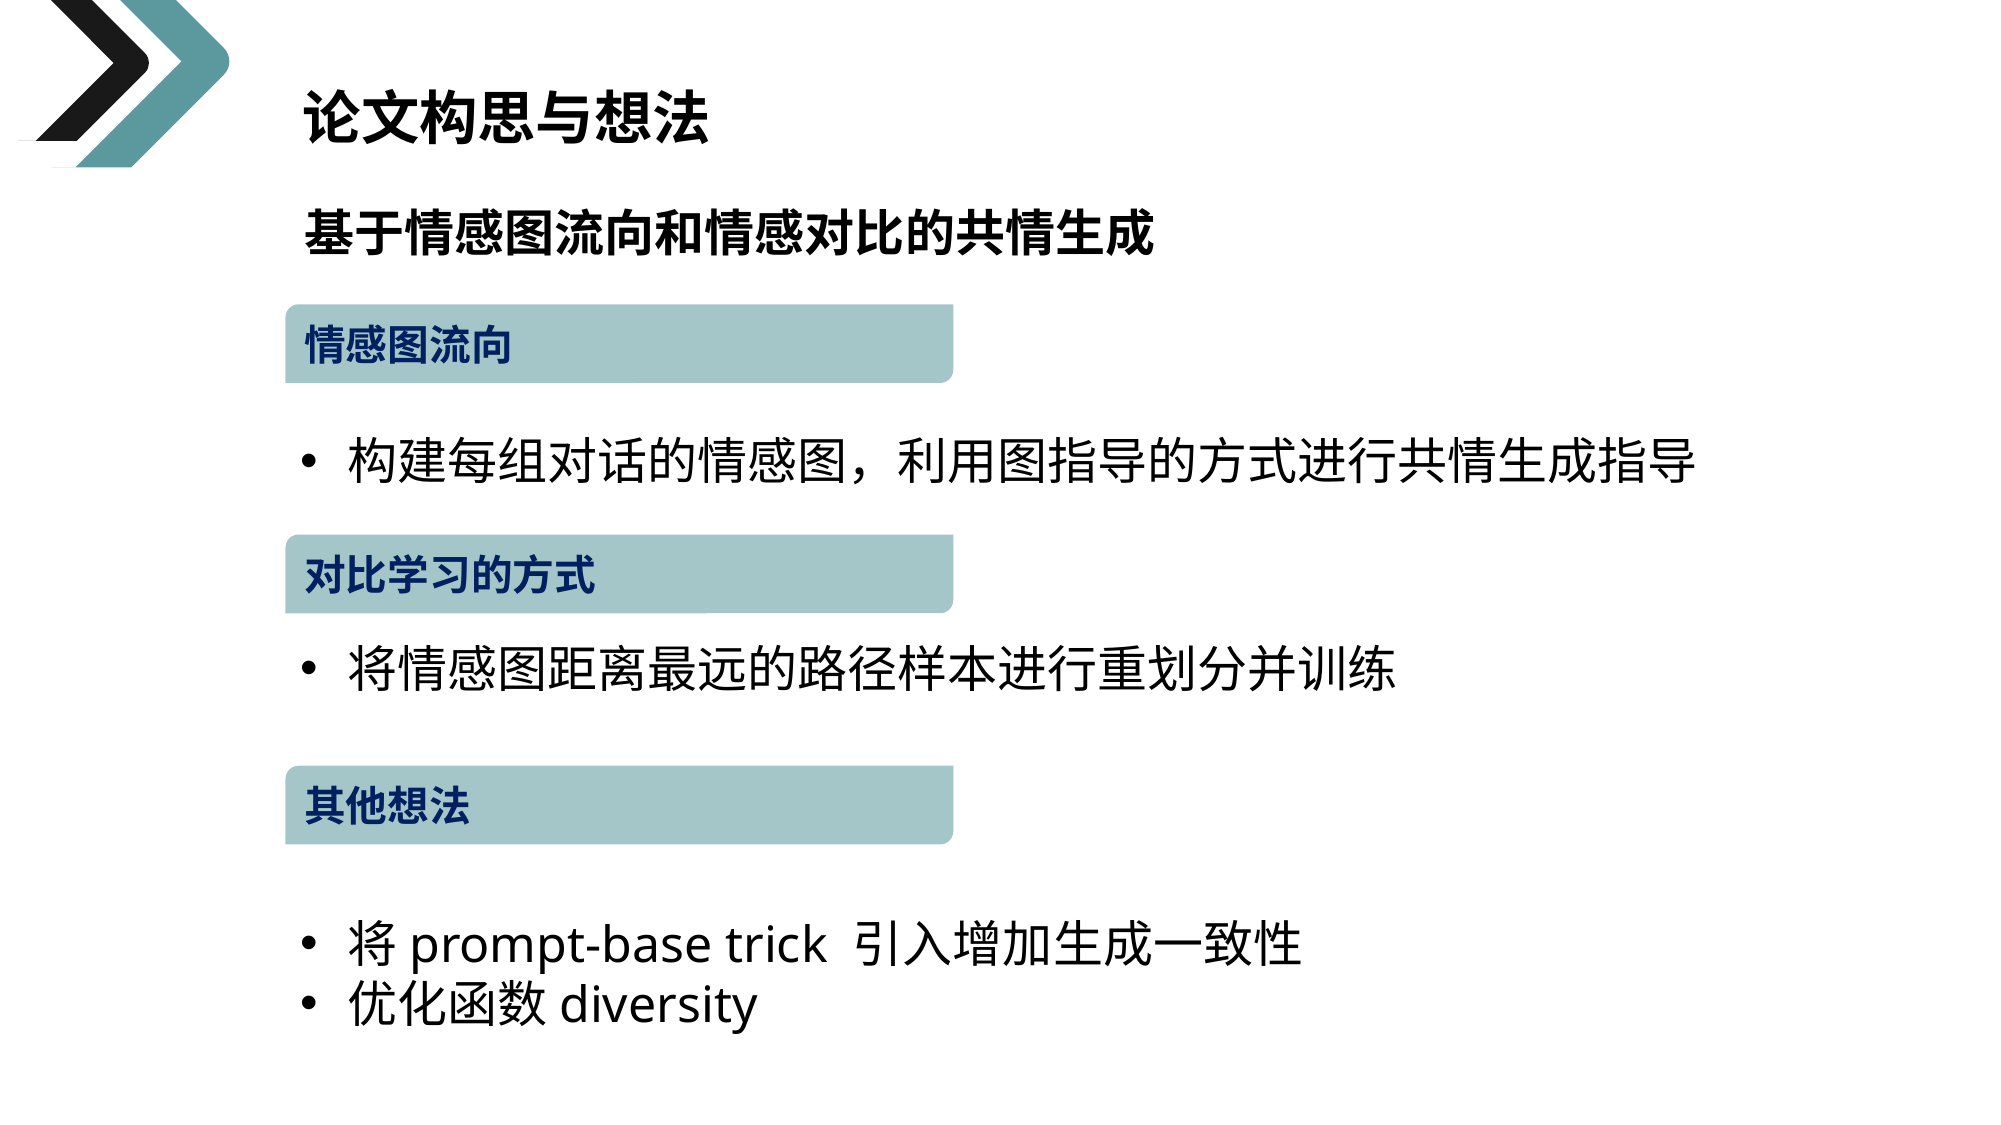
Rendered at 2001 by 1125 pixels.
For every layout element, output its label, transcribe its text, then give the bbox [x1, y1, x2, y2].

text_box 构建每组对话的情感图，利用图指导的方式进行共情生成指导 [285, 422, 1900, 498]
text_box 基于情感图流向和情感对比的共情生成 [289, 194, 1170, 270]
text_box 将情感图距离最远的路径样本进行重划分并训练 [285, 630, 1900, 826]
text_box 情感图流向 [285, 304, 954, 384]
text_box 对比学习的方式 [285, 534, 954, 614]
text_box 将prompt-base trick 引入增加生成一致性 优化函数diversity [285, 905, 1900, 1100]
text_box 论文构思与想法 [288, 73, 726, 159]
text_box 其他想法 [285, 765, 954, 845]
text_box [51, 0, 231, 169]
text_box [17, 0, 151, 142]
